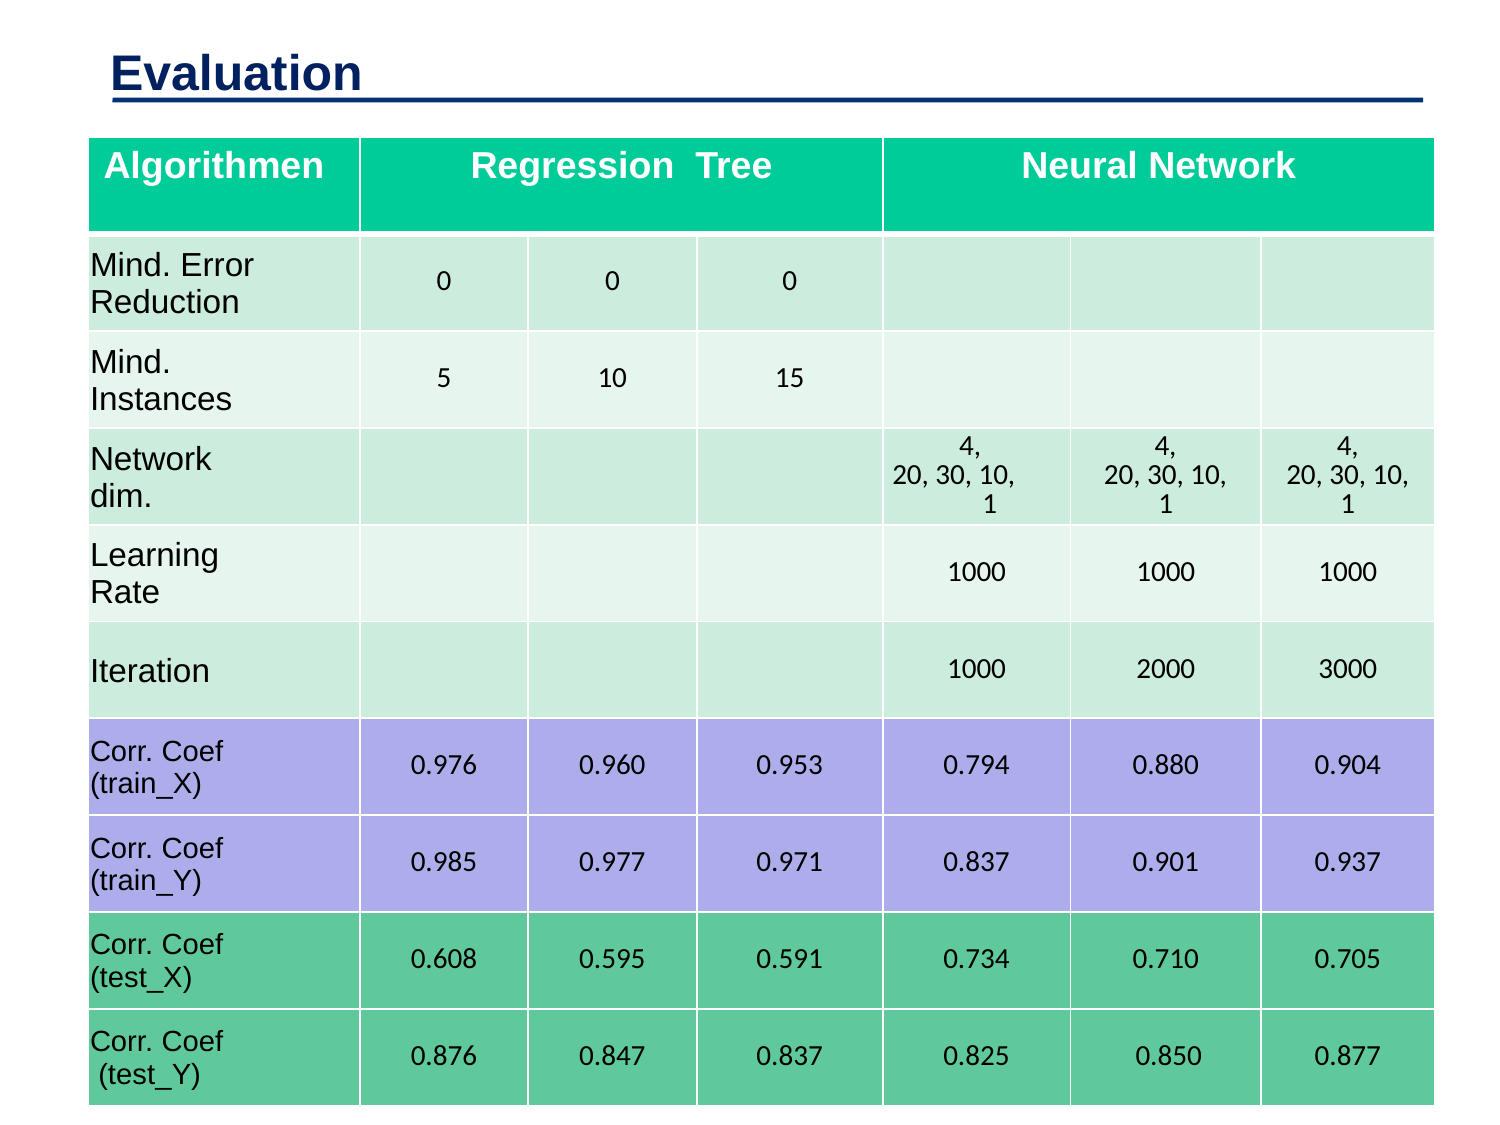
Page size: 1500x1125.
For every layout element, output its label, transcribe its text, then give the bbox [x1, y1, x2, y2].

table_cell 4, 20, 30, 10, 1 [1071, 429, 1260, 524]
table_cell Corr. Coef (test_Y) [89, 1010, 359, 1105]
table_cell 15 [698, 332, 882, 427]
table_cell Iteration [89, 622, 359, 717]
table_cell [698, 429, 882, 524]
table_cell 0 [361, 237, 527, 330]
table_cell 0.608 [361, 913, 527, 1008]
table_cell 3000 [1262, 622, 1434, 717]
table_cell 10 [529, 332, 696, 427]
table_cell 0.901 [1071, 816, 1260, 911]
table_cell [361, 622, 527, 717]
table_cell [529, 526, 696, 621]
table_cell 1000 [1262, 526, 1434, 621]
table_cell 0.705 [1262, 913, 1434, 1008]
table_cell 0.937 [1262, 816, 1434, 911]
table_header Regression Tree [361, 138, 882, 231]
table_cell 0 [529, 237, 696, 330]
table_cell 0.837 [698, 1010, 882, 1105]
table_cell 0.985 [361, 816, 527, 911]
table_cell 0.880 [1071, 719, 1260, 814]
table_cell 0.876 [361, 1010, 527, 1105]
table_cell [698, 526, 882, 621]
table_cell Corr. Coef (train_Y) [89, 816, 359, 911]
table_cell 0.953 [698, 719, 882, 814]
table_cell 0.977 [529, 816, 696, 911]
table_cell [1071, 237, 1260, 330]
table_cell 4, 20, 30, 10, 1 [884, 429, 1070, 524]
table_cell [361, 429, 527, 524]
table_header Algorithmen [89, 138, 359, 231]
table_cell Corr. Coef (test_X) [89, 913, 359, 1008]
table_cell 0.794 [884, 719, 1070, 814]
table_cell Network dim. [89, 429, 359, 524]
table_cell [884, 237, 1070, 330]
table_header Neural Network [884, 138, 1434, 231]
table_cell 4, 20, 30, 10, 1 [1262, 429, 1434, 524]
table_cell 5 [361, 332, 527, 427]
table_cell 2000 [1071, 622, 1260, 717]
table_cell Corr. Coef (train_X) [89, 719, 359, 814]
table_cell [1071, 332, 1260, 427]
table_cell 0.971 [698, 816, 882, 911]
table_cell 0 [698, 237, 882, 330]
table_cell 0.734 [884, 913, 1070, 1008]
table_cell Mind. Instances [89, 332, 359, 427]
table_cell 0.825 [884, 1010, 1070, 1105]
table_cell 0.847 [529, 1010, 696, 1105]
table_cell 1000 [884, 622, 1070, 717]
table_cell [1262, 237, 1434, 330]
table_cell 0.591 [698, 913, 882, 1008]
table_cell [529, 622, 696, 717]
table_cell 0.710 [1071, 913, 1260, 1008]
table_cell Mind. Error Reduction [89, 237, 359, 330]
table_cell [529, 429, 696, 524]
table_cell 0.904 [1262, 719, 1434, 814]
table_cell 0.960 [529, 719, 696, 814]
table_cell 1000 [884, 526, 1070, 621]
table_cell [361, 526, 527, 621]
table_cell [698, 622, 882, 717]
table_cell 0.850 [1071, 1010, 1260, 1105]
table_cell 1000 [1071, 526, 1260, 621]
table_cell [1262, 332, 1434, 427]
title Evaluation [95, 32, 1446, 161]
table_cell Learning Rate [89, 526, 359, 621]
table_cell 0.837 [884, 816, 1070, 911]
table_cell 0.976 [361, 719, 527, 814]
table_cell [884, 332, 1070, 427]
table_cell 0.877 [1262, 1010, 1434, 1105]
table_cell 0.595 [529, 913, 696, 1008]
